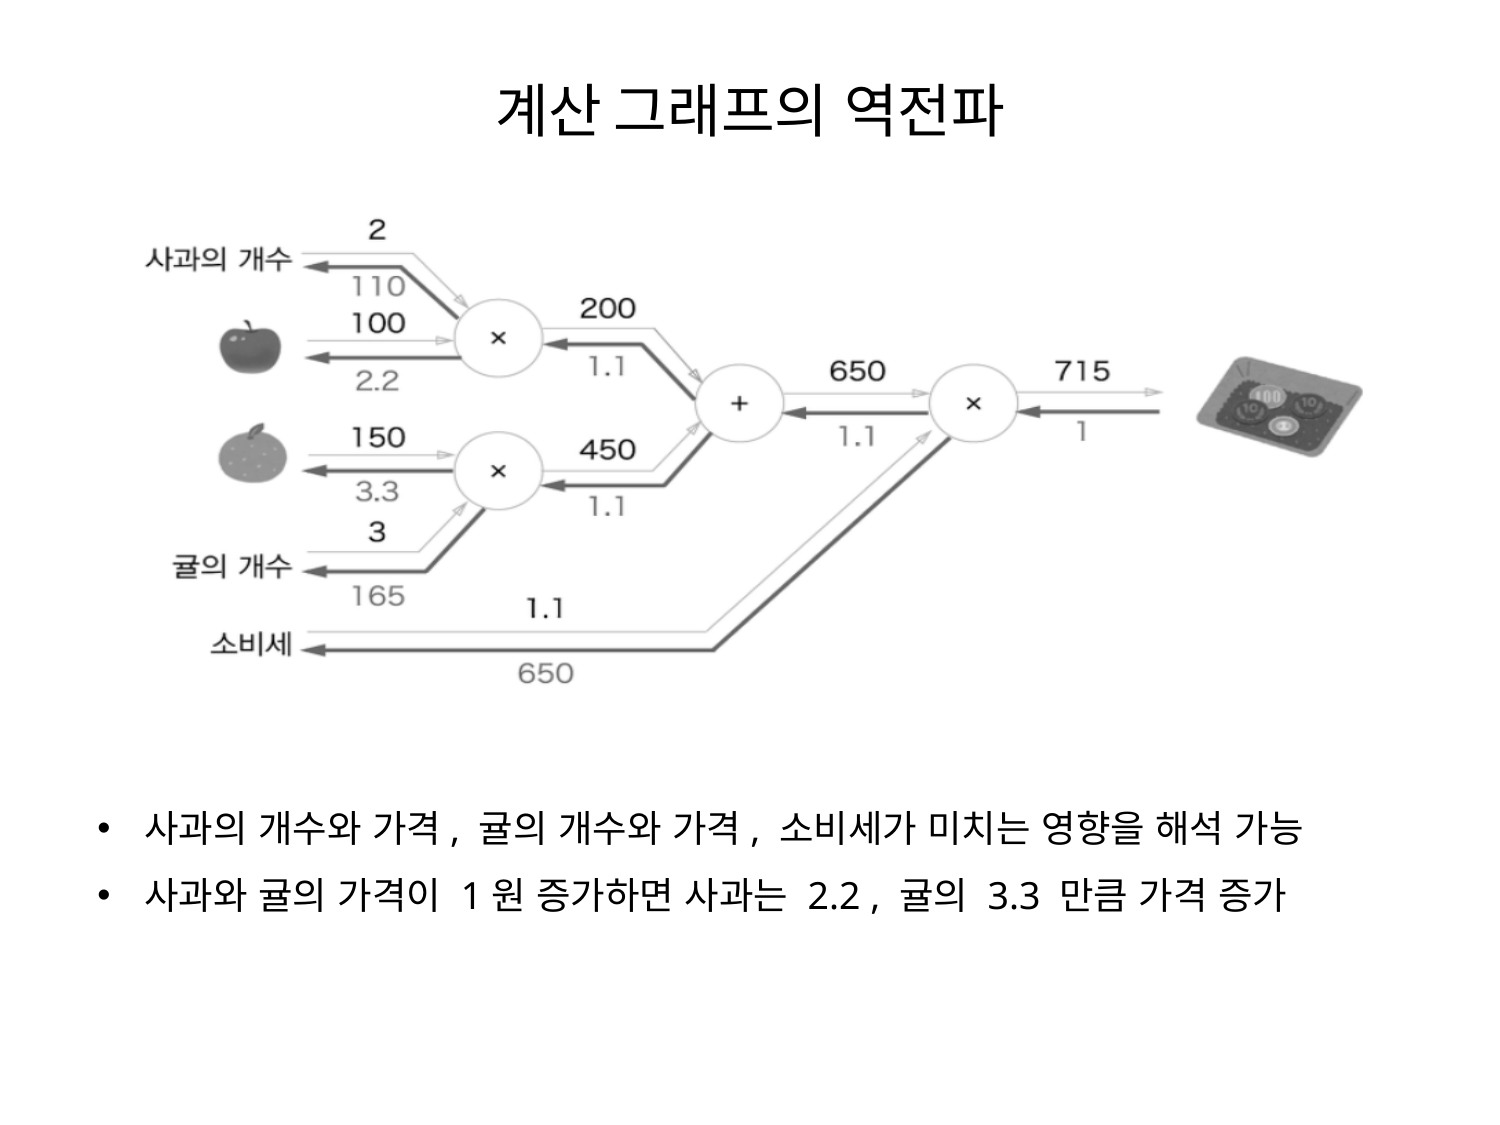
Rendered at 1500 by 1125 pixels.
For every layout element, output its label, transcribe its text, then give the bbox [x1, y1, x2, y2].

title 계산 그래프의 역전파 [75, 45, 1425, 160]
text_box 사과의 개수와 가격, 귤의 개수와 가격, 소비세가 미치는 영향을 해석 가능 사과와 귤의 가격이 1원 증가하면 사과는 2.2 , 귤의 3.3 만큼 가격 증가 [82, 775, 1430, 993]
picture [76, 161, 1436, 717]
